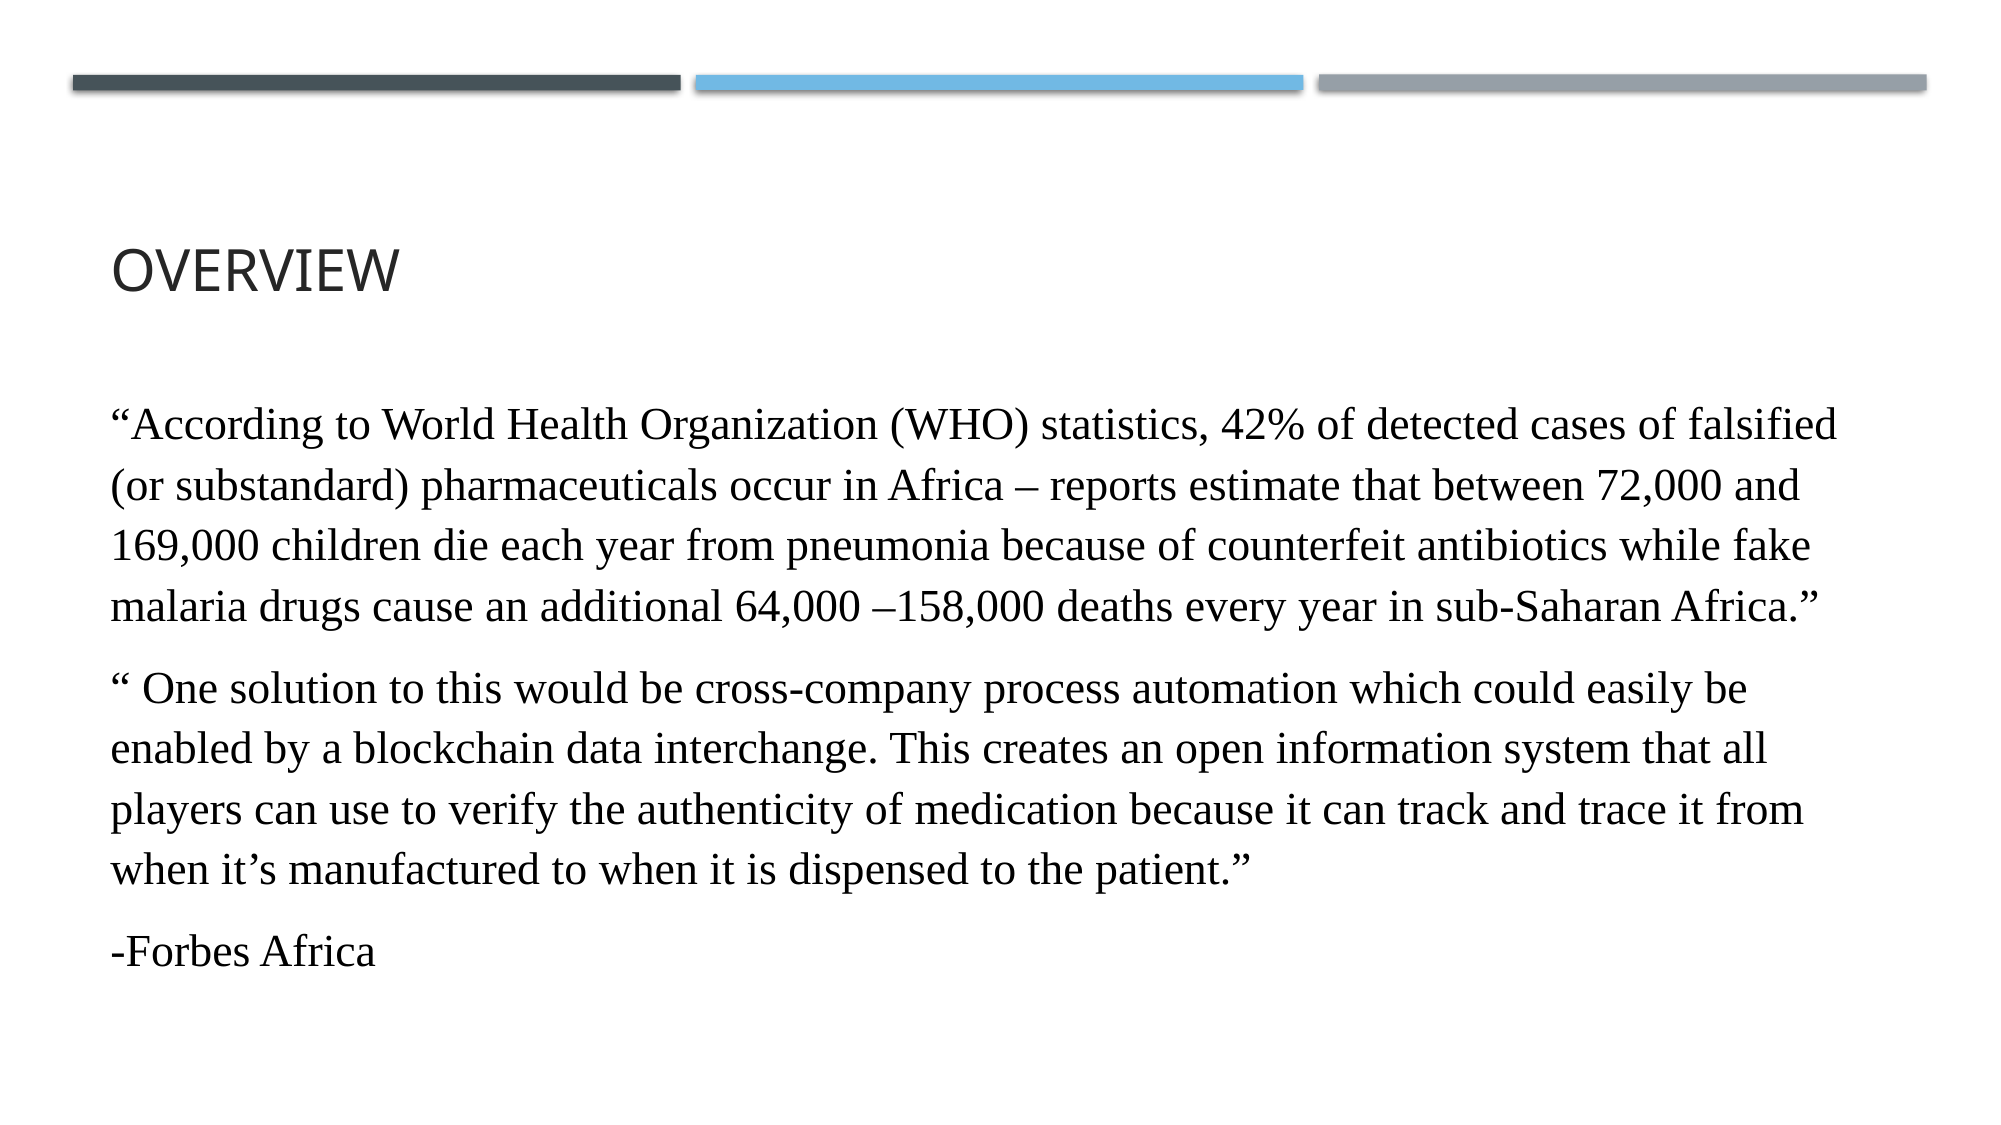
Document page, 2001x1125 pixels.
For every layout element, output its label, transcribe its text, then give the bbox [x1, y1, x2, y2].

list “According to World Health Organization (WHO) statistics, 42% of detected cases of falsified (or substandard) pharmaceuticals occur in Africa – reports estimate that between 72,000 and 169,000 children die each year from pneumonia because of counterfeit antibiotics while fake malaria drugs cause an additional 64,000 –158,000 deaths every year in sub-Saharan Africa.” “ One solution to this would be cross-company process automation which could easily be enabled by a blockchain data interchange. This creates an open information system that all players can use to verify the authenticity of medication because it can track and trace it from when it’s manufactured to when it is dispensed to the patient.” -Forbes Africa [95, 383, 1905, 981]
title OVERVIEW [95, 115, 1905, 311]
